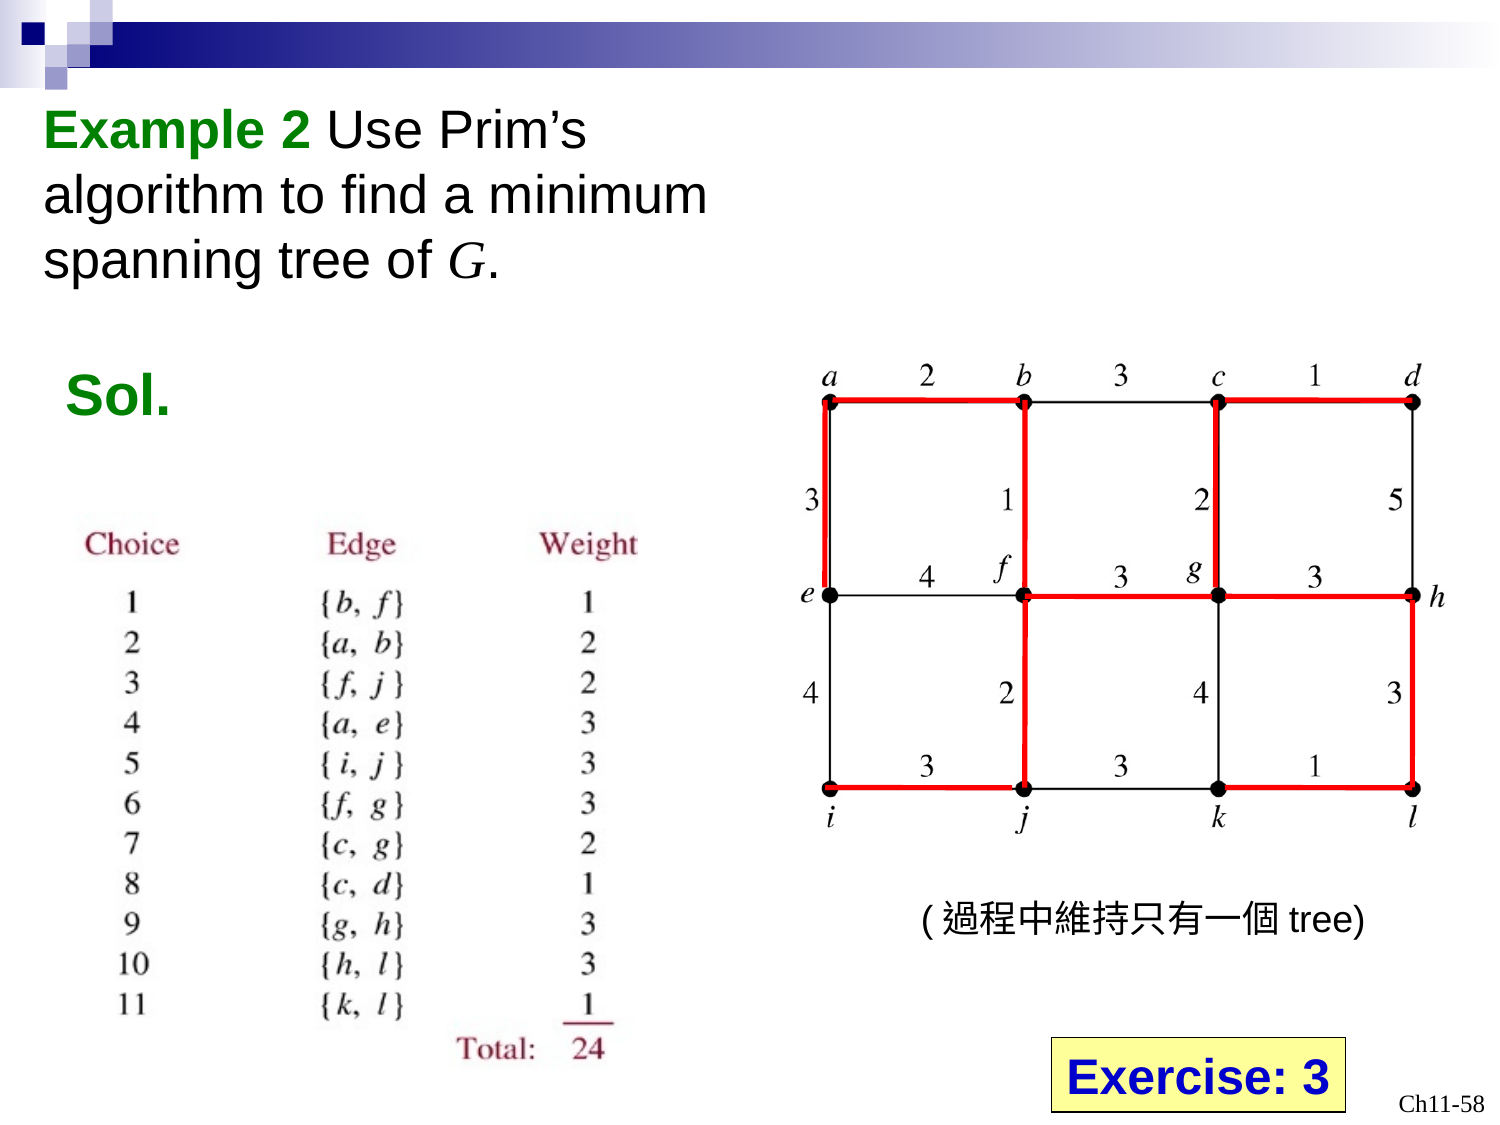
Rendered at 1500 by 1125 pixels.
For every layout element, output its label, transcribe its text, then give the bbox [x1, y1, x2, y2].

text_box (過程中維持只有一個tree) [906, 887, 1381, 948]
text_box Exercise: 3 [1051, 1037, 1346, 1113]
picture [49, 512, 638, 1076]
text_box Example 2 Use Prim’s algorithm to find a minimum spanning tree of G. [28, 87, 740, 298]
slide_number Ch11- [1149, 1049, 1500, 1125]
picture [799, 362, 1445, 835]
text_box Sol. [50, 350, 188, 435]
